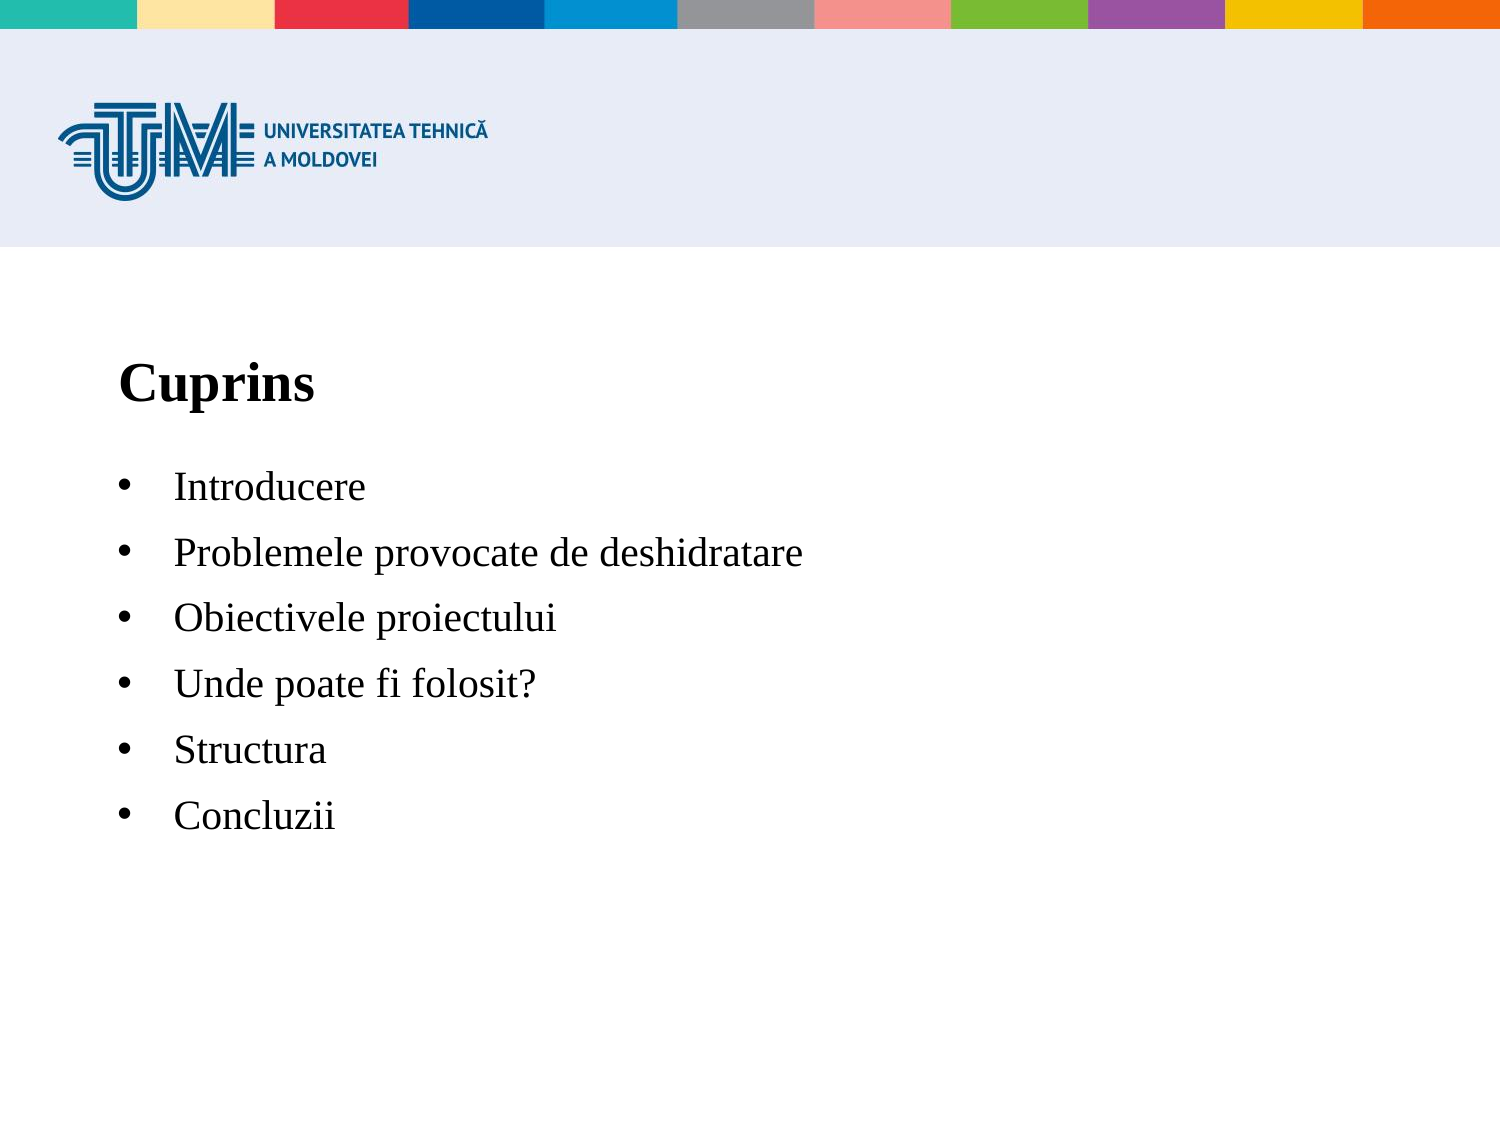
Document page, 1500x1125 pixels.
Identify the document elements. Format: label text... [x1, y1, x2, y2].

title Cuprins [103, 308, 1397, 458]
picture [0, 0, 1500, 1125]
list Introducere Problemele provocate de deshidratare Obiectivele proiectului Unde poate fi folosit? Structura Concluzii [102, 456, 1397, 963]
